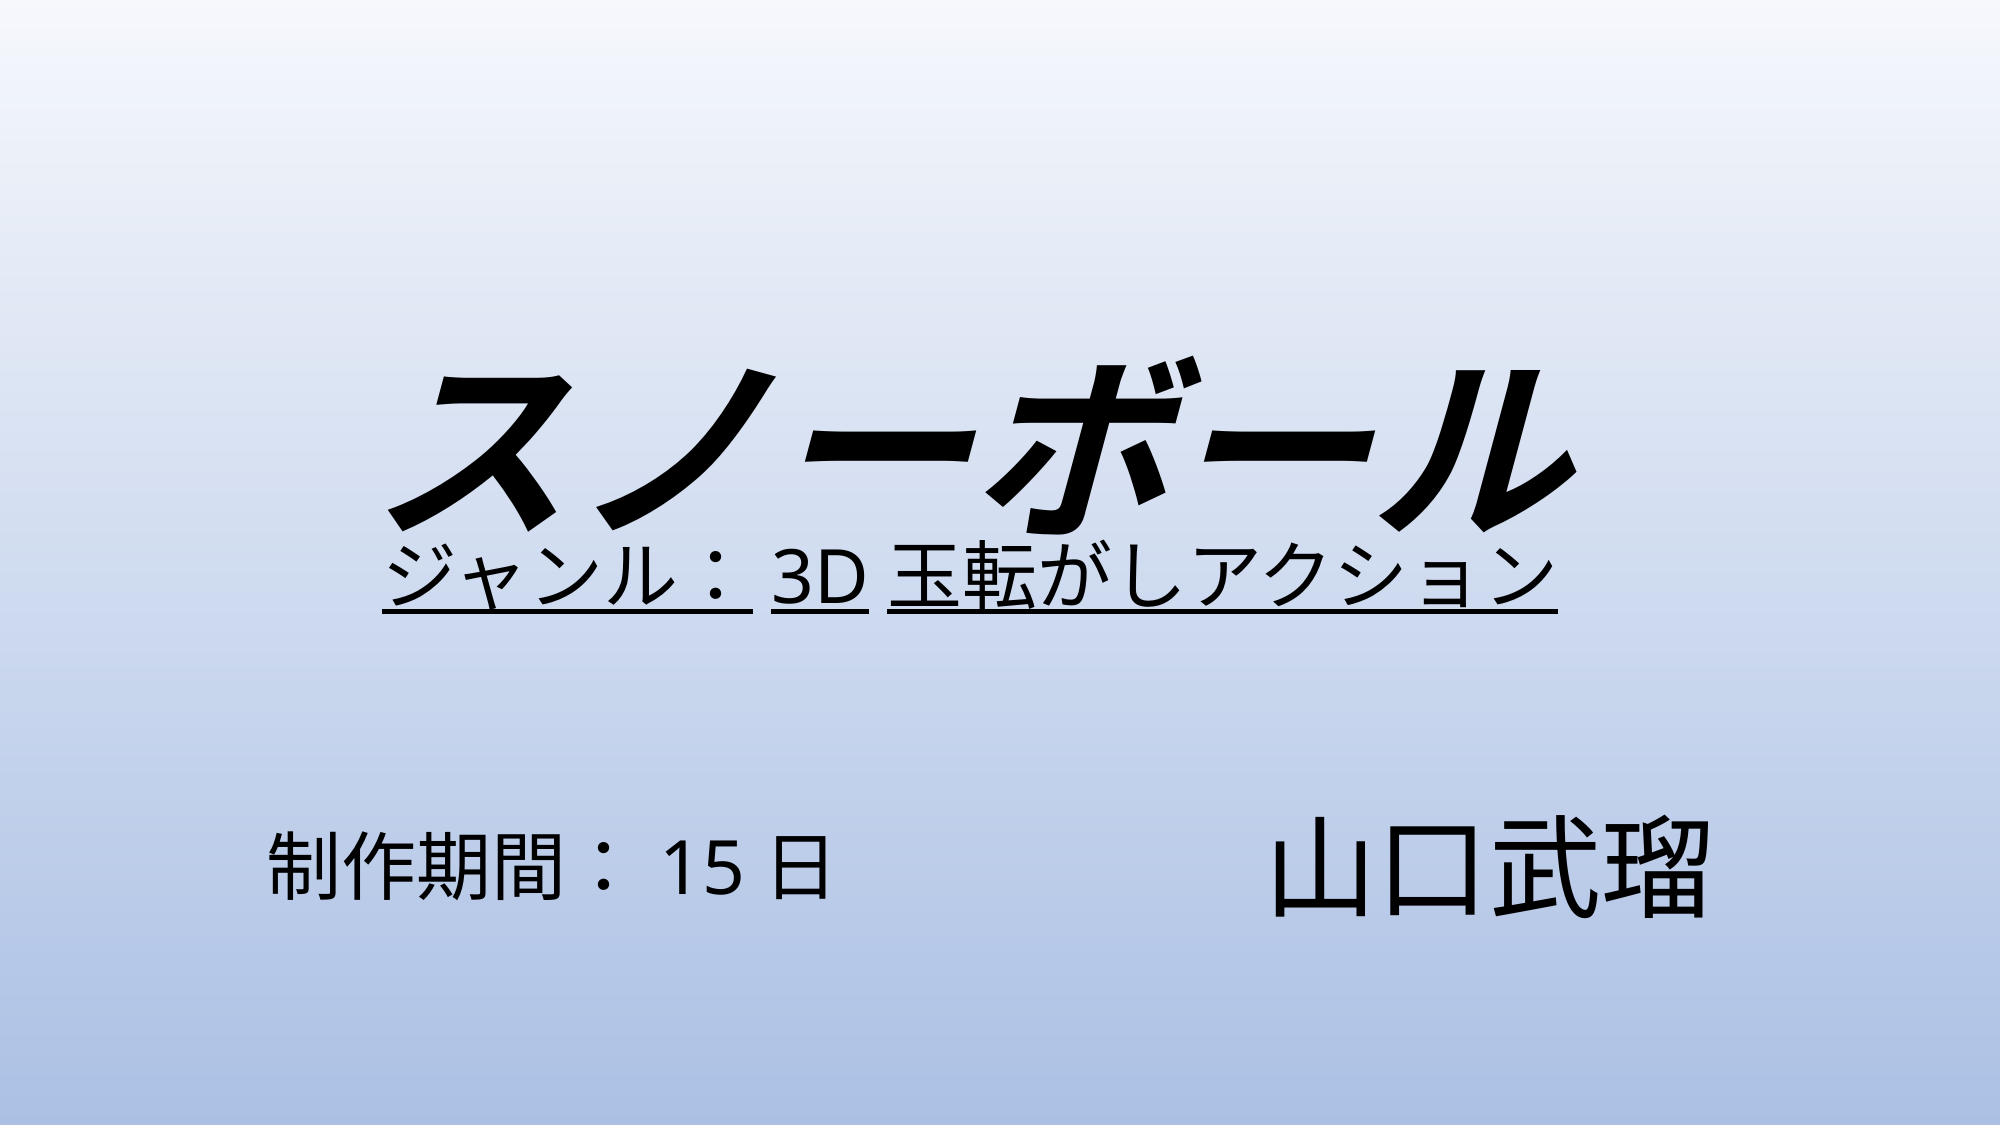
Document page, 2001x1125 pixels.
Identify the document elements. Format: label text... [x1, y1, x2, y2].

text_box ジャンル：3D玉転がしアクション [367, 520, 1574, 626]
text_box 制作期間：15日 [251, 812, 854, 918]
text_box スノーボール [354, 316, 1586, 572]
text_box 山口武瑠 [1249, 789, 1730, 940]
